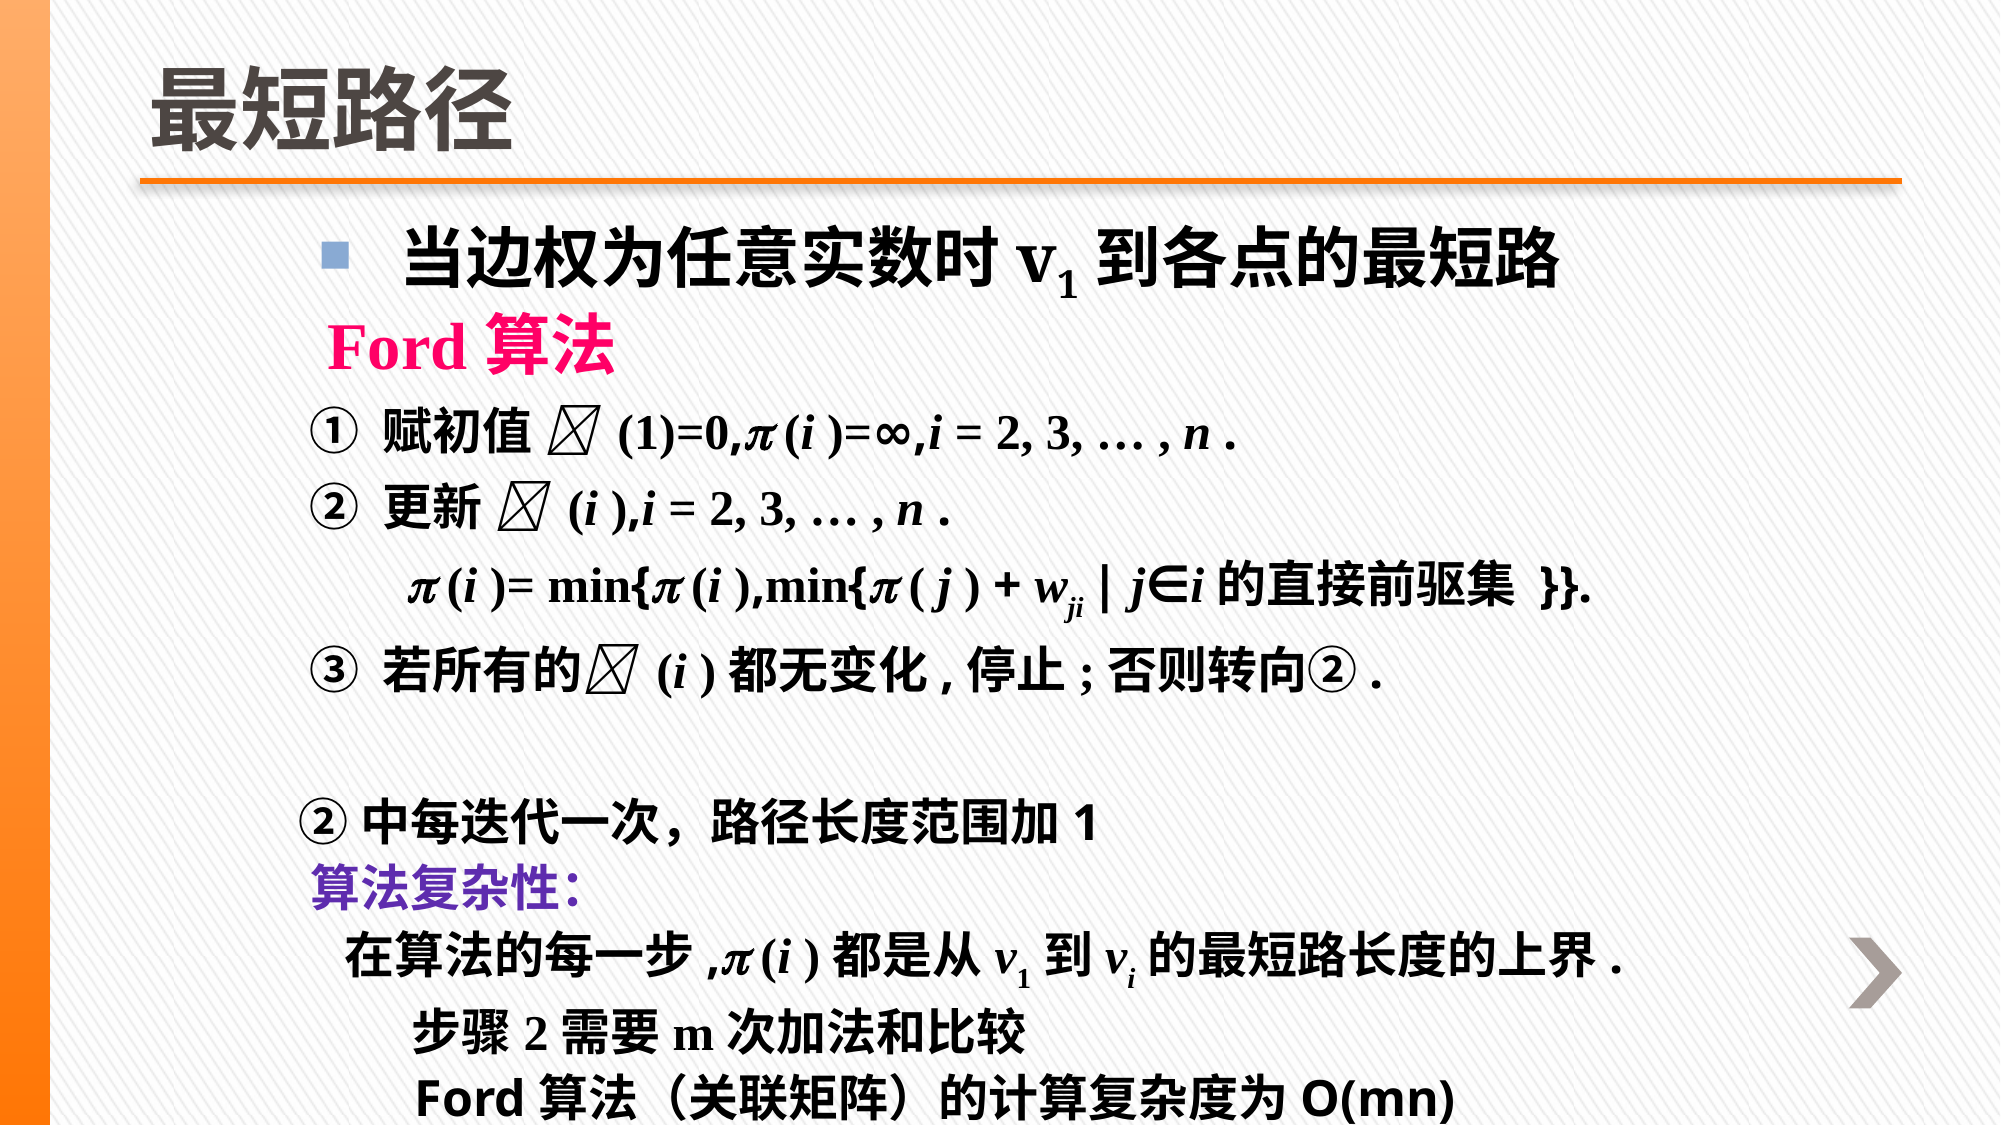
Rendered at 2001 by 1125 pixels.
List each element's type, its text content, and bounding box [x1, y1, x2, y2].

text_box 当边权为任意实数时v1到各点的最短路 [303, 208, 1750, 288]
title 关键路径 [0, 281, 50, 285]
text_box Ford算法 ① 赋初值  (1)=0, (i )=∞,i = 2, 3, … , n . ② 更新  (i ),i = 2, 3, … , n .  (i )= min{ (i ),min{ ( j ) + wji | j∈i的直接前驱集 }}. ③ 若所有的 (i )都无变化,停止;否则转向②. ②中每迭代一次，路径长度范围加1 算法复杂性： 在算法的每一步, (i )都是从v1到vi的最短路长度的上界. 步骤2需要m次加法和比较 Ford算法（关联矩阵）的计算复杂度为O(mn) 加入队列优化SPFA最差复杂度为O(mn)/O(kn^2) [249, 288, 1750, 1125]
title 最短路径 [133, 0, 1896, 170]
